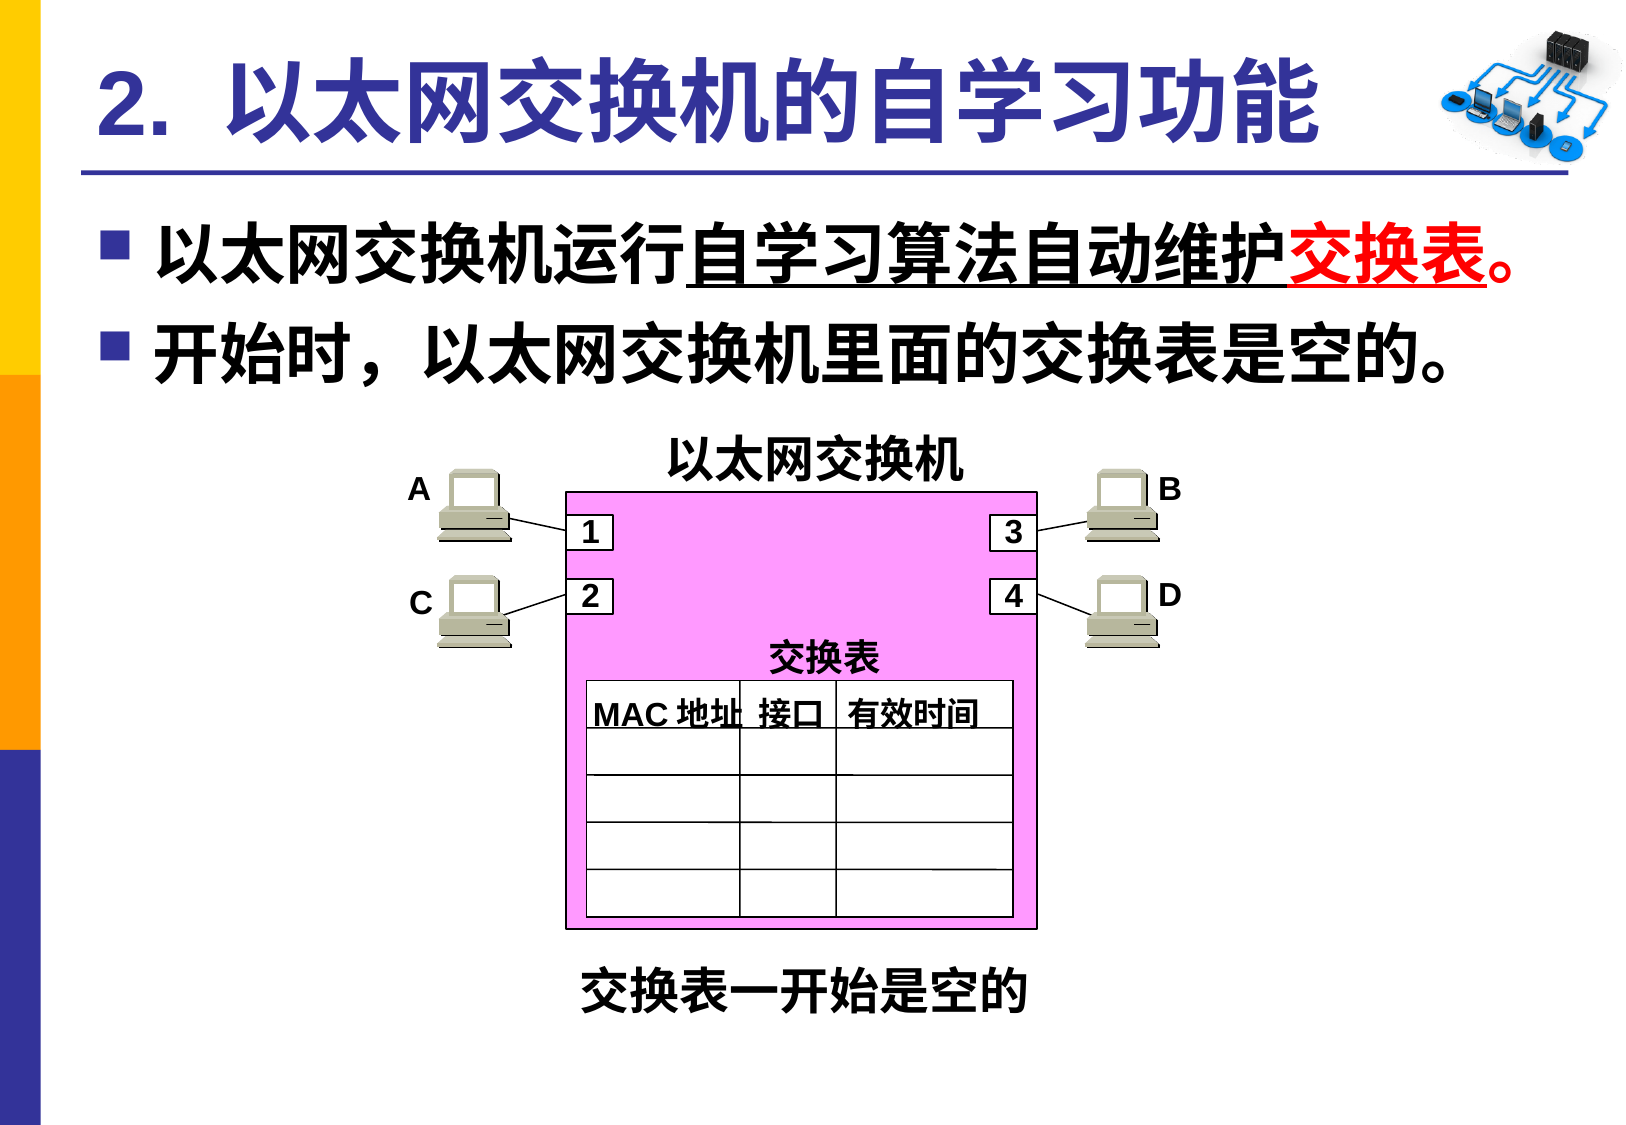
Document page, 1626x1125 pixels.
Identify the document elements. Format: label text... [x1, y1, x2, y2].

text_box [391, 420, 1198, 1029]
title 2. 以太网交换机的自学习功能 [81, 30, 1569, 161]
list 以太网交换机运行自学习算法自动维护交换表。 开始时，以太网交换机里面的交换表是空的。 [81, 196, 1569, 1006]
picture [1438, 30, 1624, 165]
